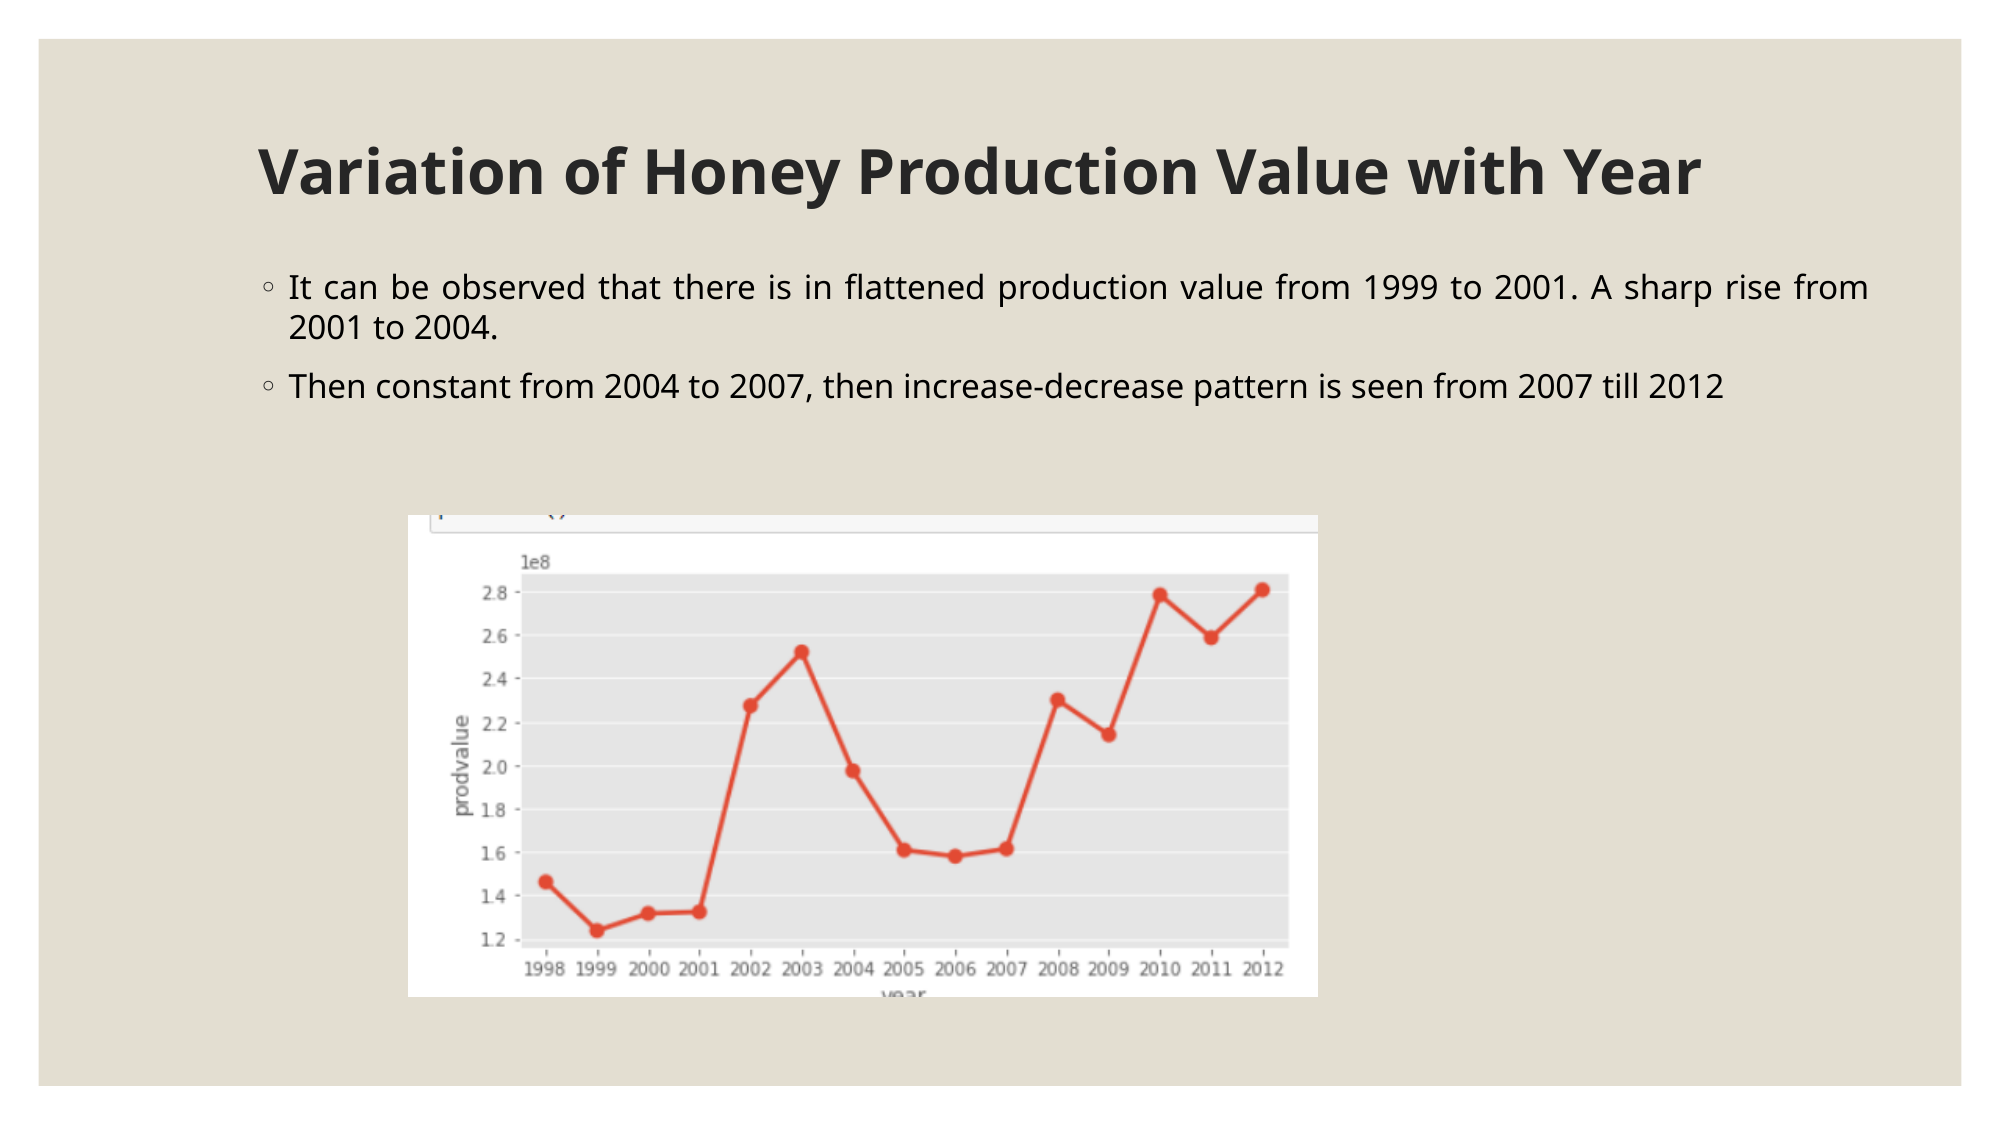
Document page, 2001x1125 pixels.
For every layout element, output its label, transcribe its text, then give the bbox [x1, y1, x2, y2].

picture [408, 515, 1318, 997]
title Variation of Honey Production Value with Year [243, 112, 1887, 237]
list It can be observed that there is in flattened production value from 1999 to 2001. A sharp rise from 2001 to 2004. Then constant from 2004 to 2007, then increase-decrease pattern is seen from 2007 till 2012 [243, 259, 1887, 772]
